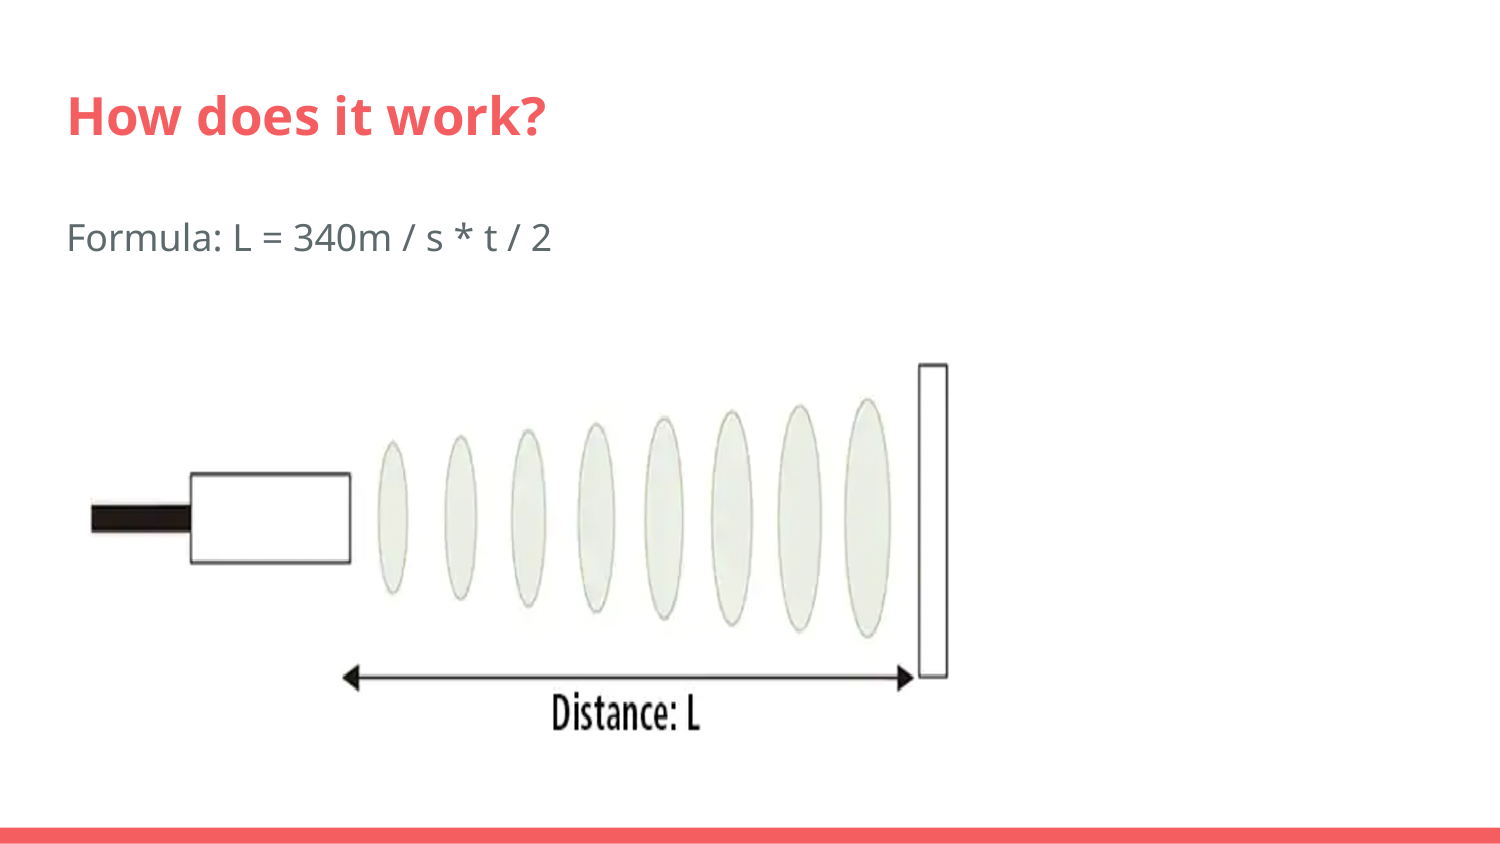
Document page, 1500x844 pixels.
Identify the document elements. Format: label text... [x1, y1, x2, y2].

list Formula: L = 340m / s * t / 2 [51, 189, 1449, 750]
title How does it work? [51, 64, 1449, 167]
picture [61, 303, 988, 761]
